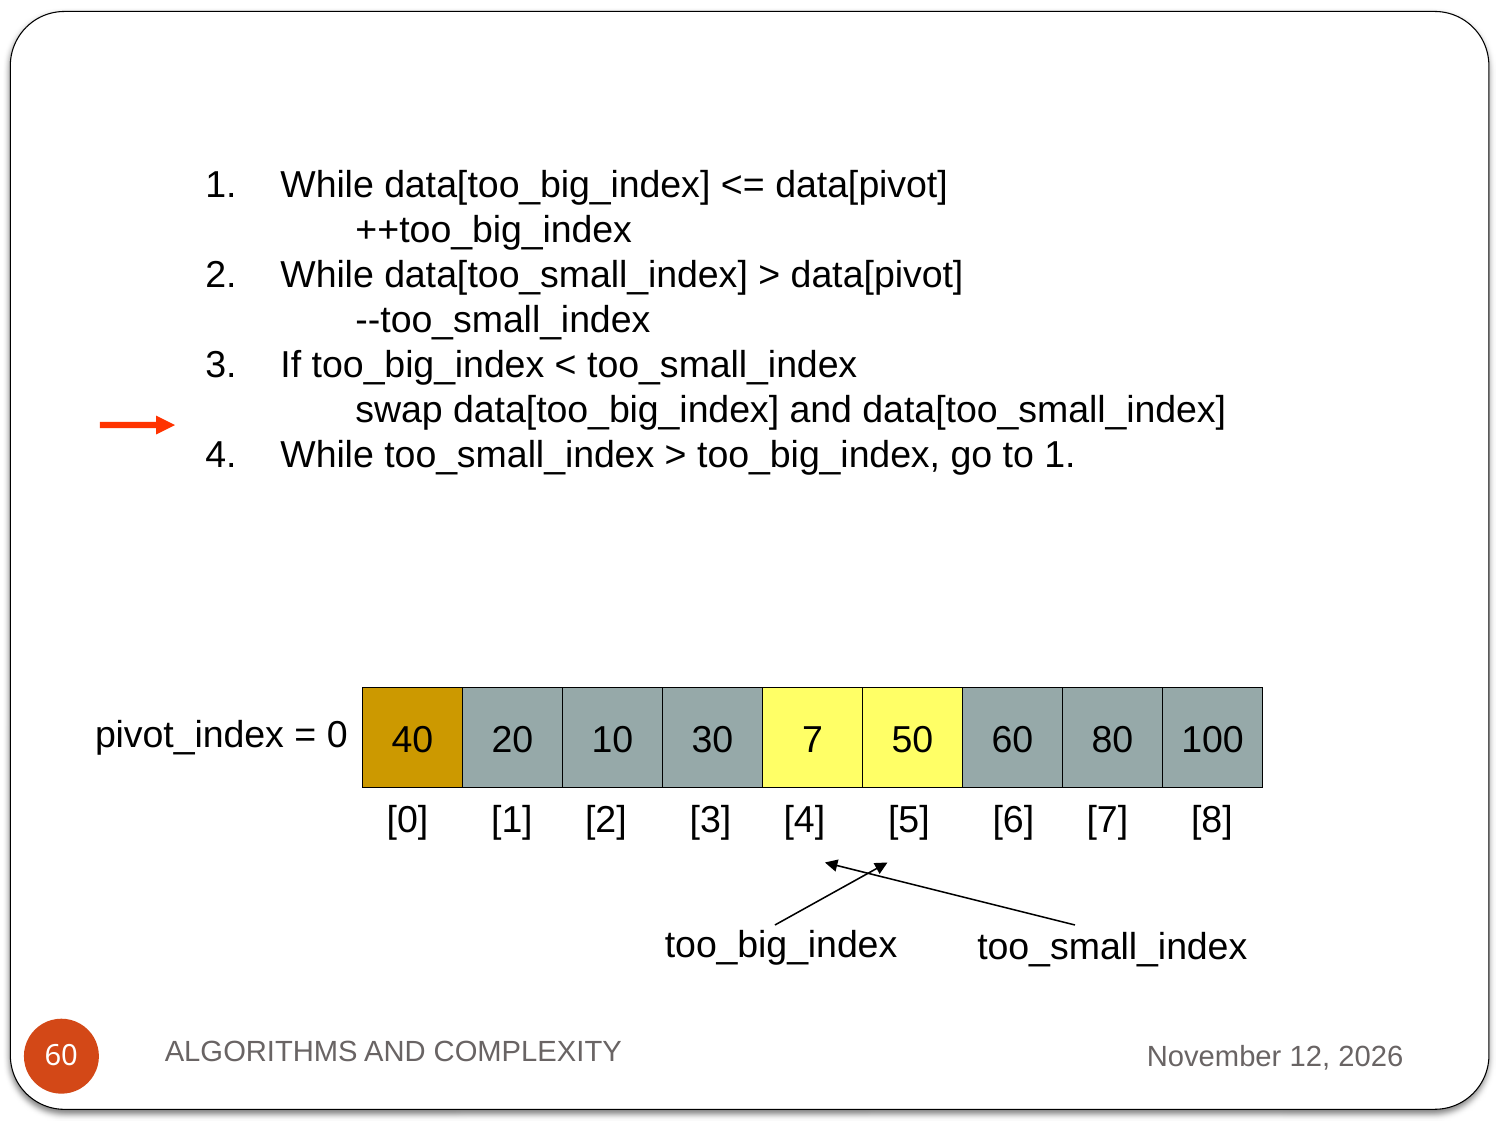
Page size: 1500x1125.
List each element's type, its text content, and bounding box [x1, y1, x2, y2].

text_box 100 [1162, 687, 1263, 788]
text_box too_small_index [962, 914, 1313, 975]
slide_number 60 [23, 1018, 99, 1094]
text_box 30 [662, 687, 762, 787]
footer ALGORITHMS AND COMPLEXITY [150, 1012, 800, 1088]
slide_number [1012, 1015, 1419, 1094]
text_box 7 [762, 687, 862, 787]
text_box While data[too_big_index] <= data[pivot] ++too_big_index While data[too_small_index] > data[pivot] --too_small_index If too_big_index < too_small_index swap data[too_big_index] and data[too_small_index] While too_small_index > too_big_index, go to 1. [190, 152, 1392, 618]
text_box 50 [862, 687, 962, 787]
text_box 60 [962, 687, 1062, 787]
text_box 20 [462, 687, 562, 787]
text_box 80 [1062, 687, 1162, 787]
text_box [825, 859, 868, 873]
text_box 10 [562, 687, 662, 787]
text_box pivot_index = 0 [80, 702, 363, 762]
text_box 40 [362, 687, 462, 788]
text_box [0] [1] [2] [3] [4] [5] [6] [7] [8] [371, 787, 1250, 848]
text_box [774, 862, 888, 926]
text_box too_big_index [650, 912, 1026, 973]
text_box [99, 418, 175, 432]
